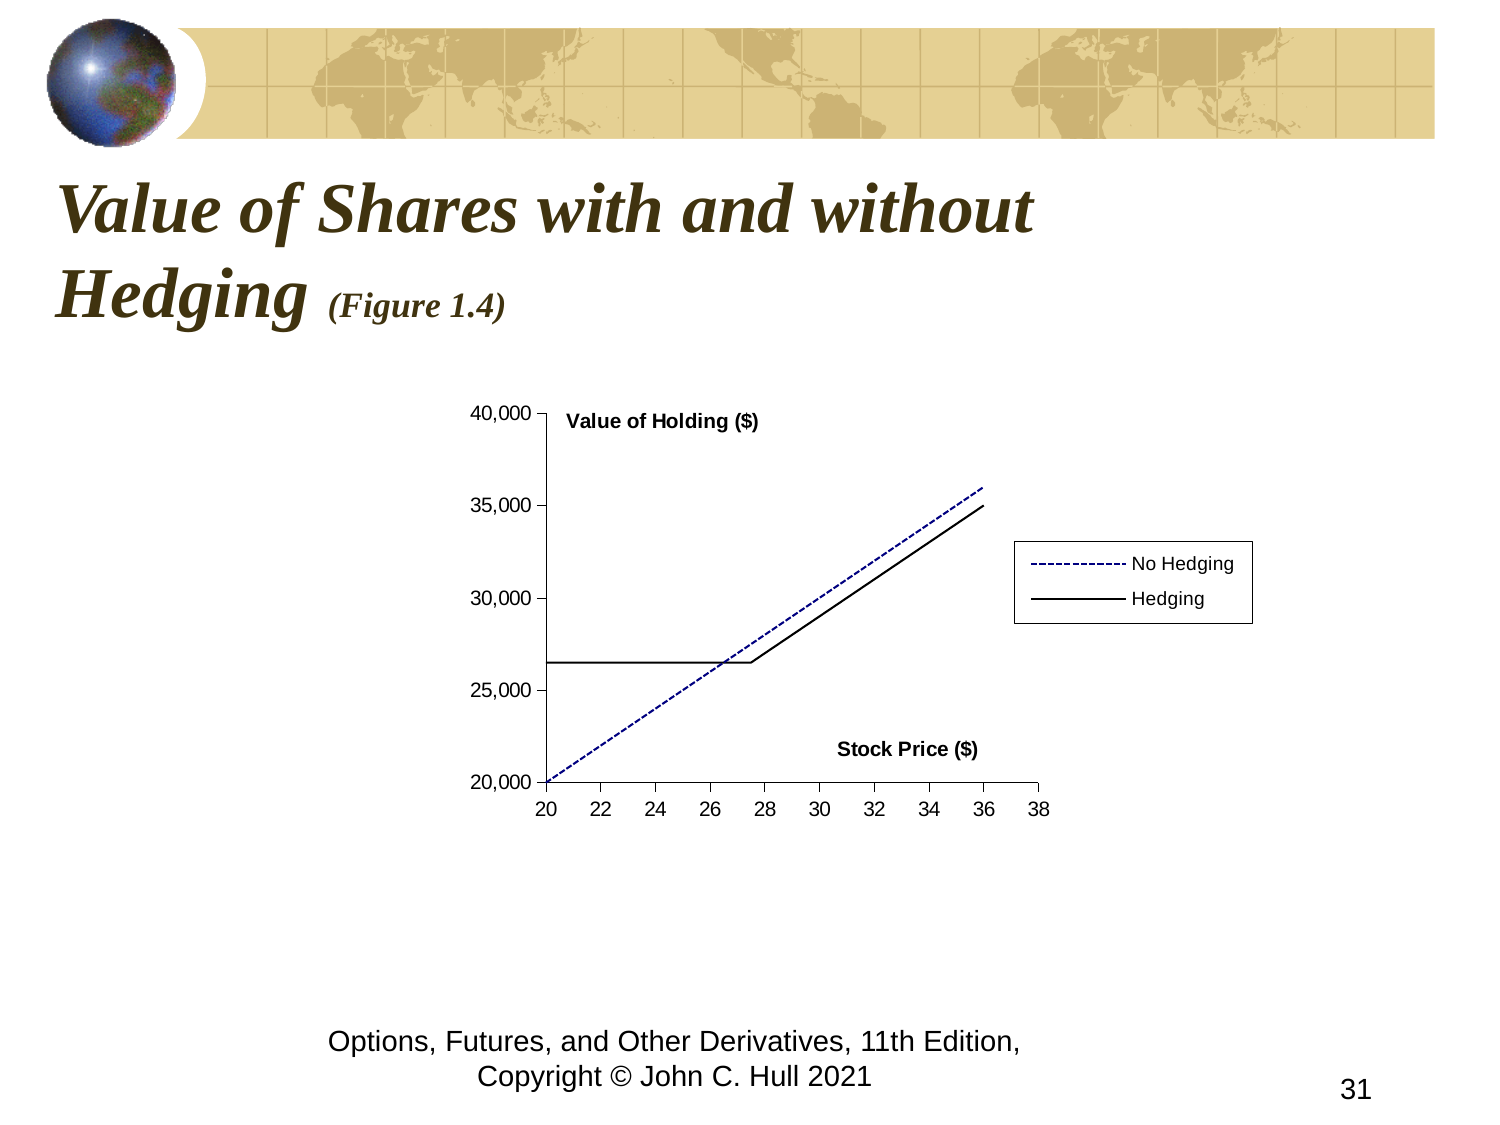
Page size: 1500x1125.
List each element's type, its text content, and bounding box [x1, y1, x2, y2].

slide_number 31 [1074, 1037, 1388, 1113]
picture [42, 14, 190, 151]
title Value of Shares with and without Hedging (Figure 1.4) [40, 152, 1316, 341]
chart [262, 374, 1263, 913]
footer Options, Futures, and Other Derivatives, 11th Edition, Copyright © John C. Hull 2021 [262, 1024, 1088, 1101]
